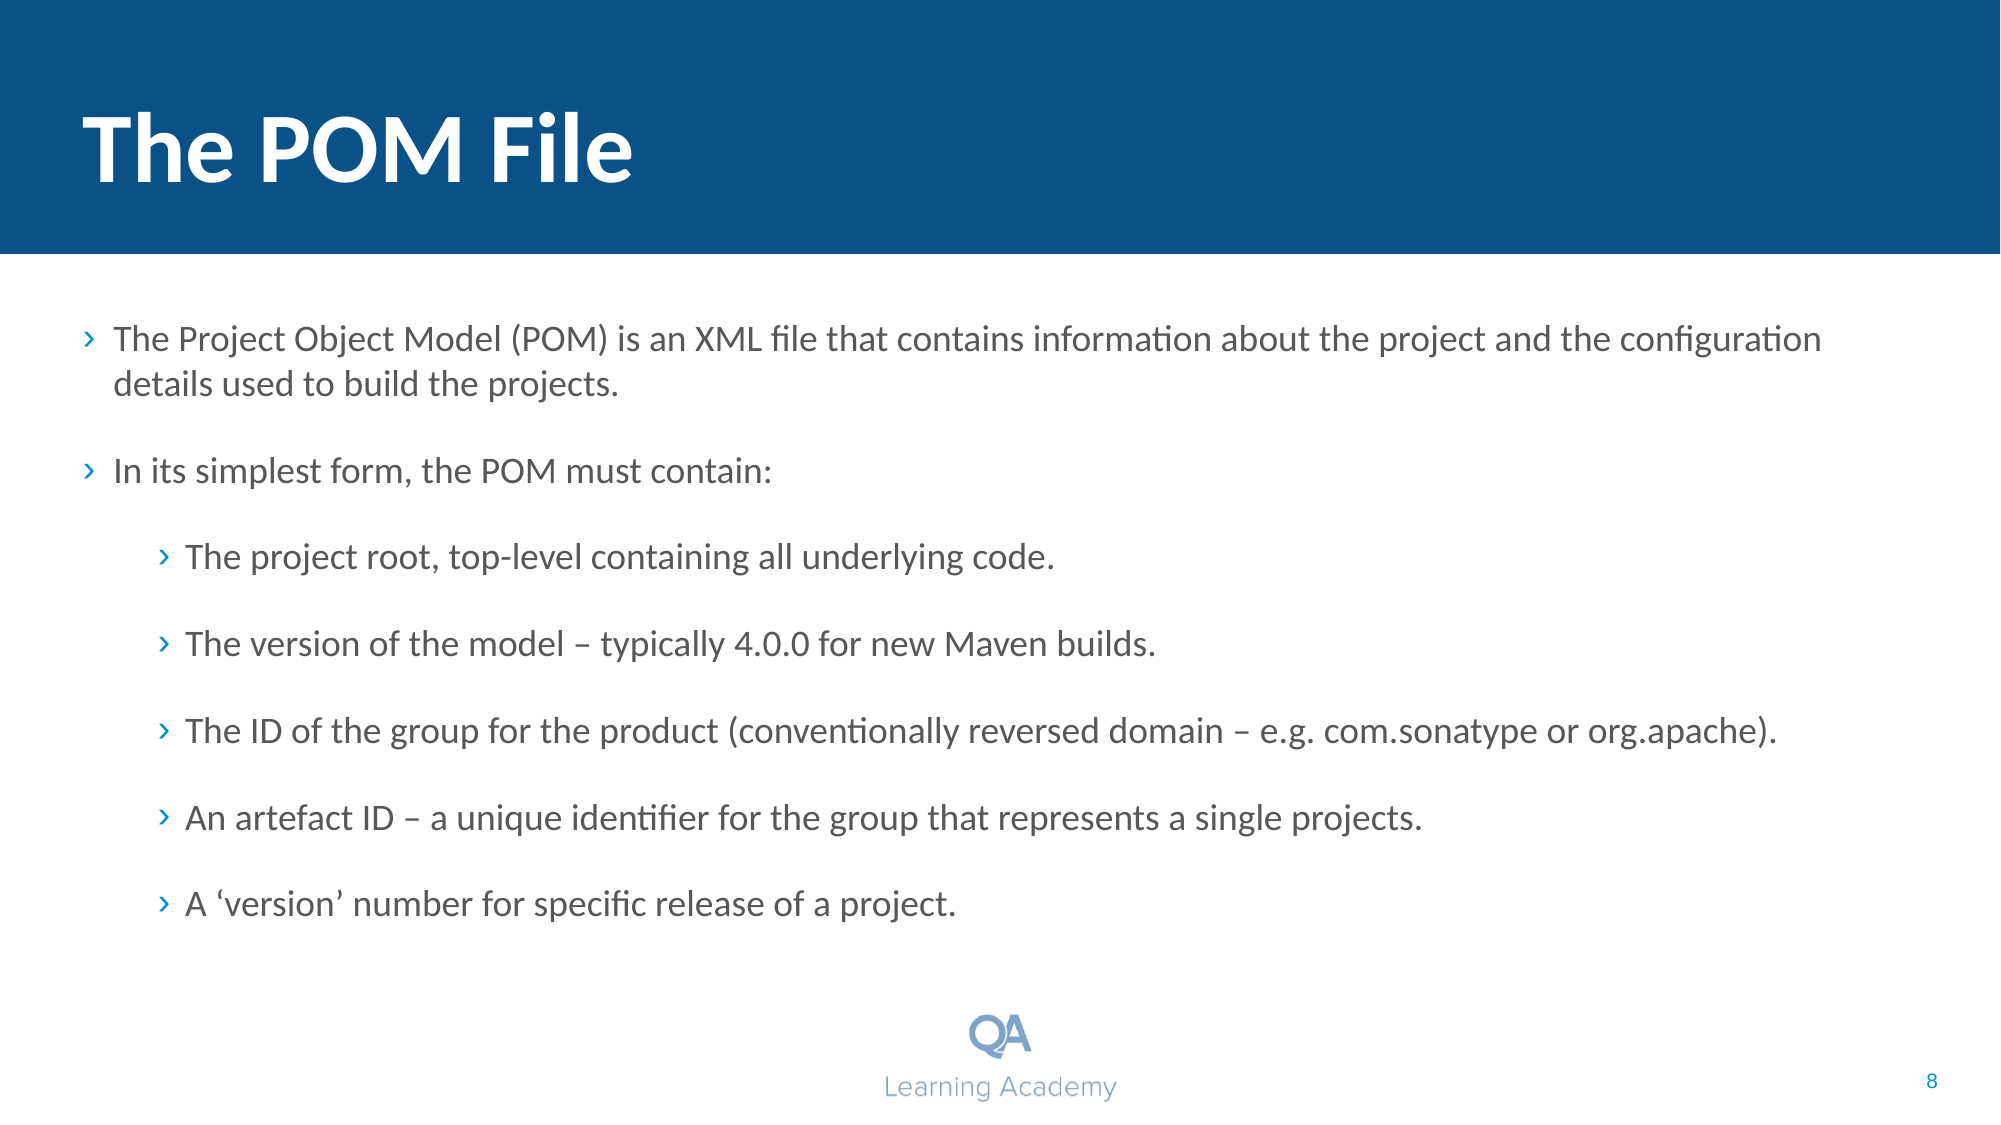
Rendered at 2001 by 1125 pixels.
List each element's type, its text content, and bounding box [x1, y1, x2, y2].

title The POM File [67, 20, 1565, 210]
list The Project Object Model (POM) is an XML file that contains information about the project and the configuration details used to build the projects. In its simplest form, the POM must contain: The project root, top-level containing all underlying code. The version of the model – typically 4.0.0 for new Maven builds. The ID of the group for the product (conventionally reversed domain – e.g. com.sonatype or org.apache). An artefact ID – a unique identifier for the group that represents a single projects. A ‘version’ number for specific release of a project. [67, 306, 1939, 1000]
